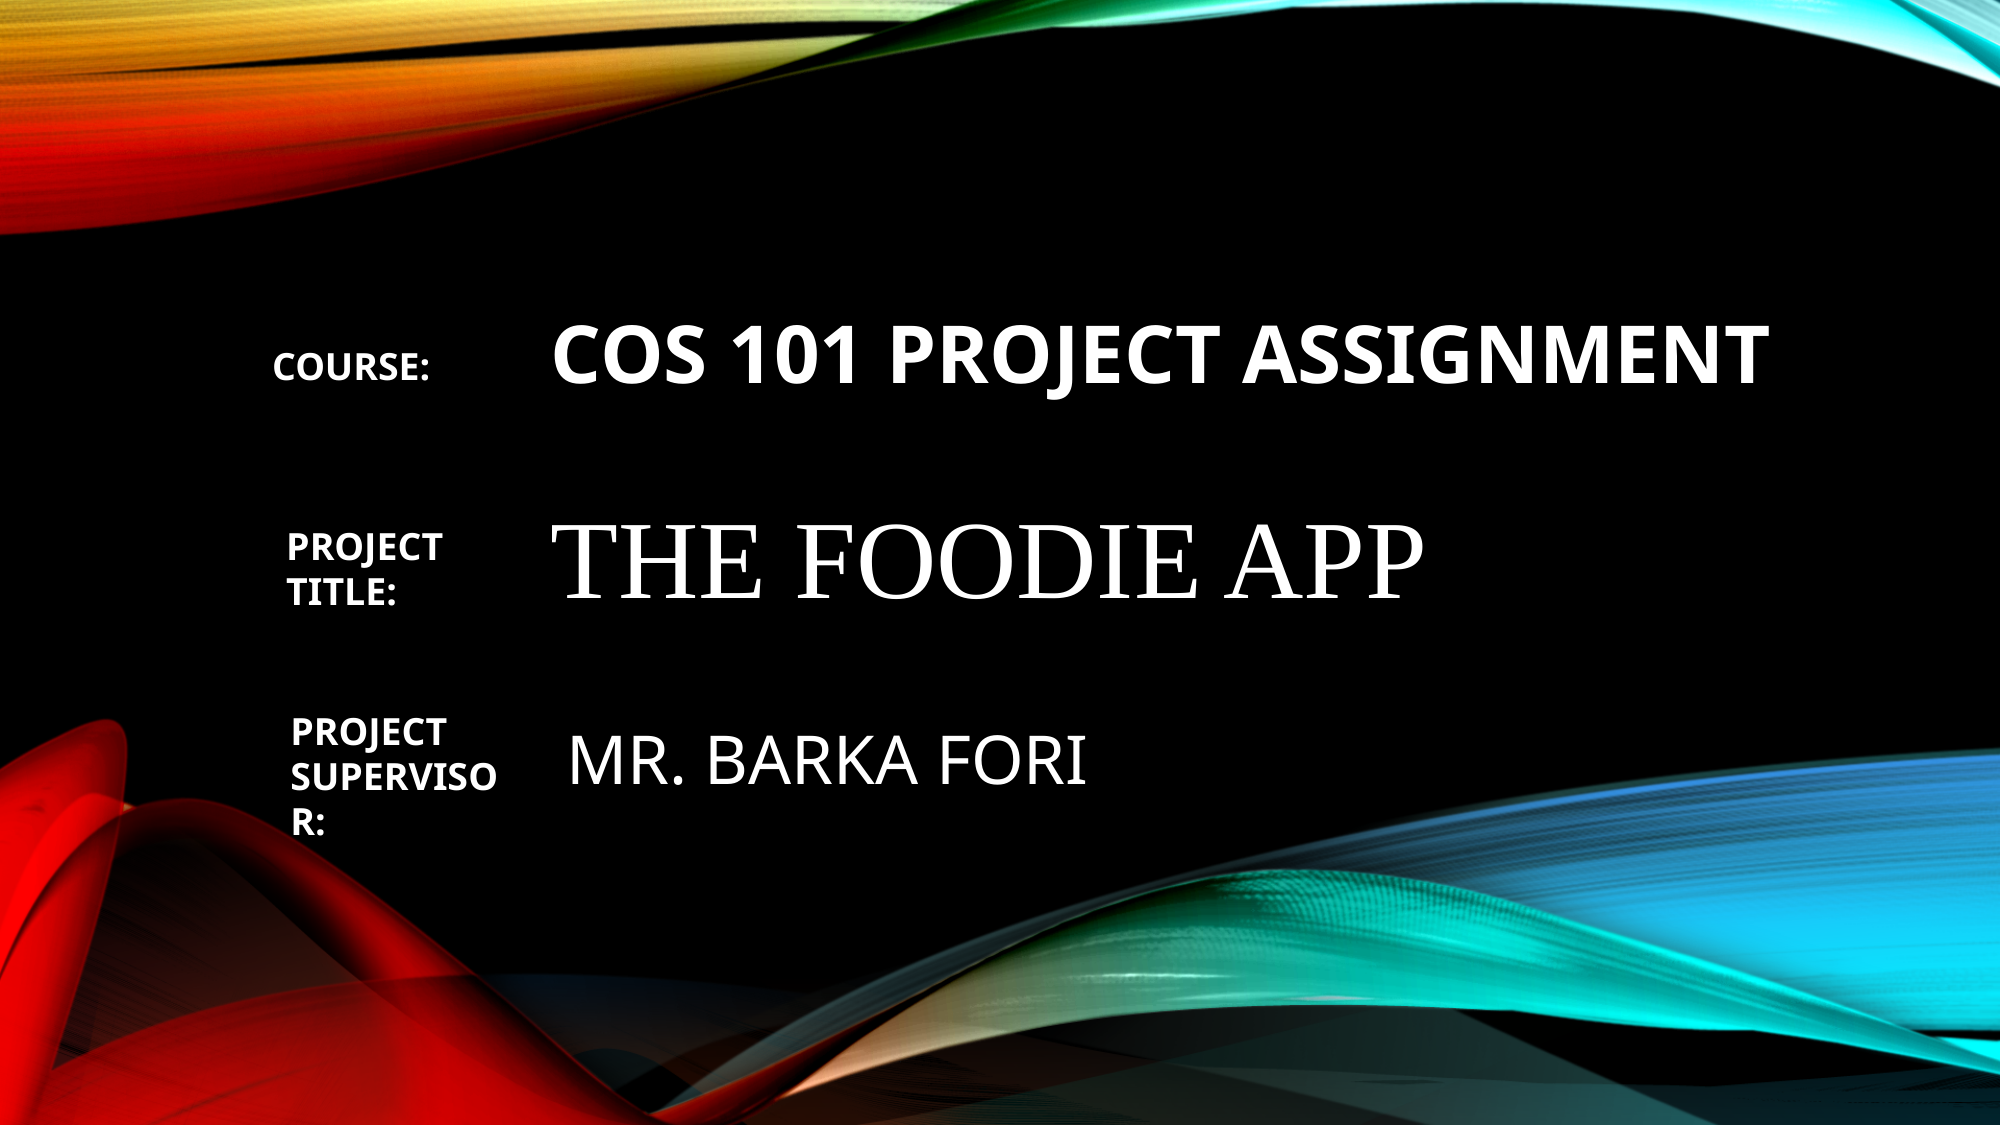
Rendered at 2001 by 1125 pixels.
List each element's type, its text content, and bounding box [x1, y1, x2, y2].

title THE FOODIE APP [535, 482, 1465, 630]
picture [0, 0, 2000, 237]
text_box MR. BARKA FORI [550, 716, 1117, 807]
text_box COURSE: [257, 335, 457, 395]
picture [0, 717, 2000, 1125]
text_box COS 101 PROJECT ASSIGNMENT [535, 295, 1788, 409]
text_box PROJECT TITLE: [271, 515, 471, 621]
text_box PROJECT SUPERVISOR: [275, 700, 536, 851]
